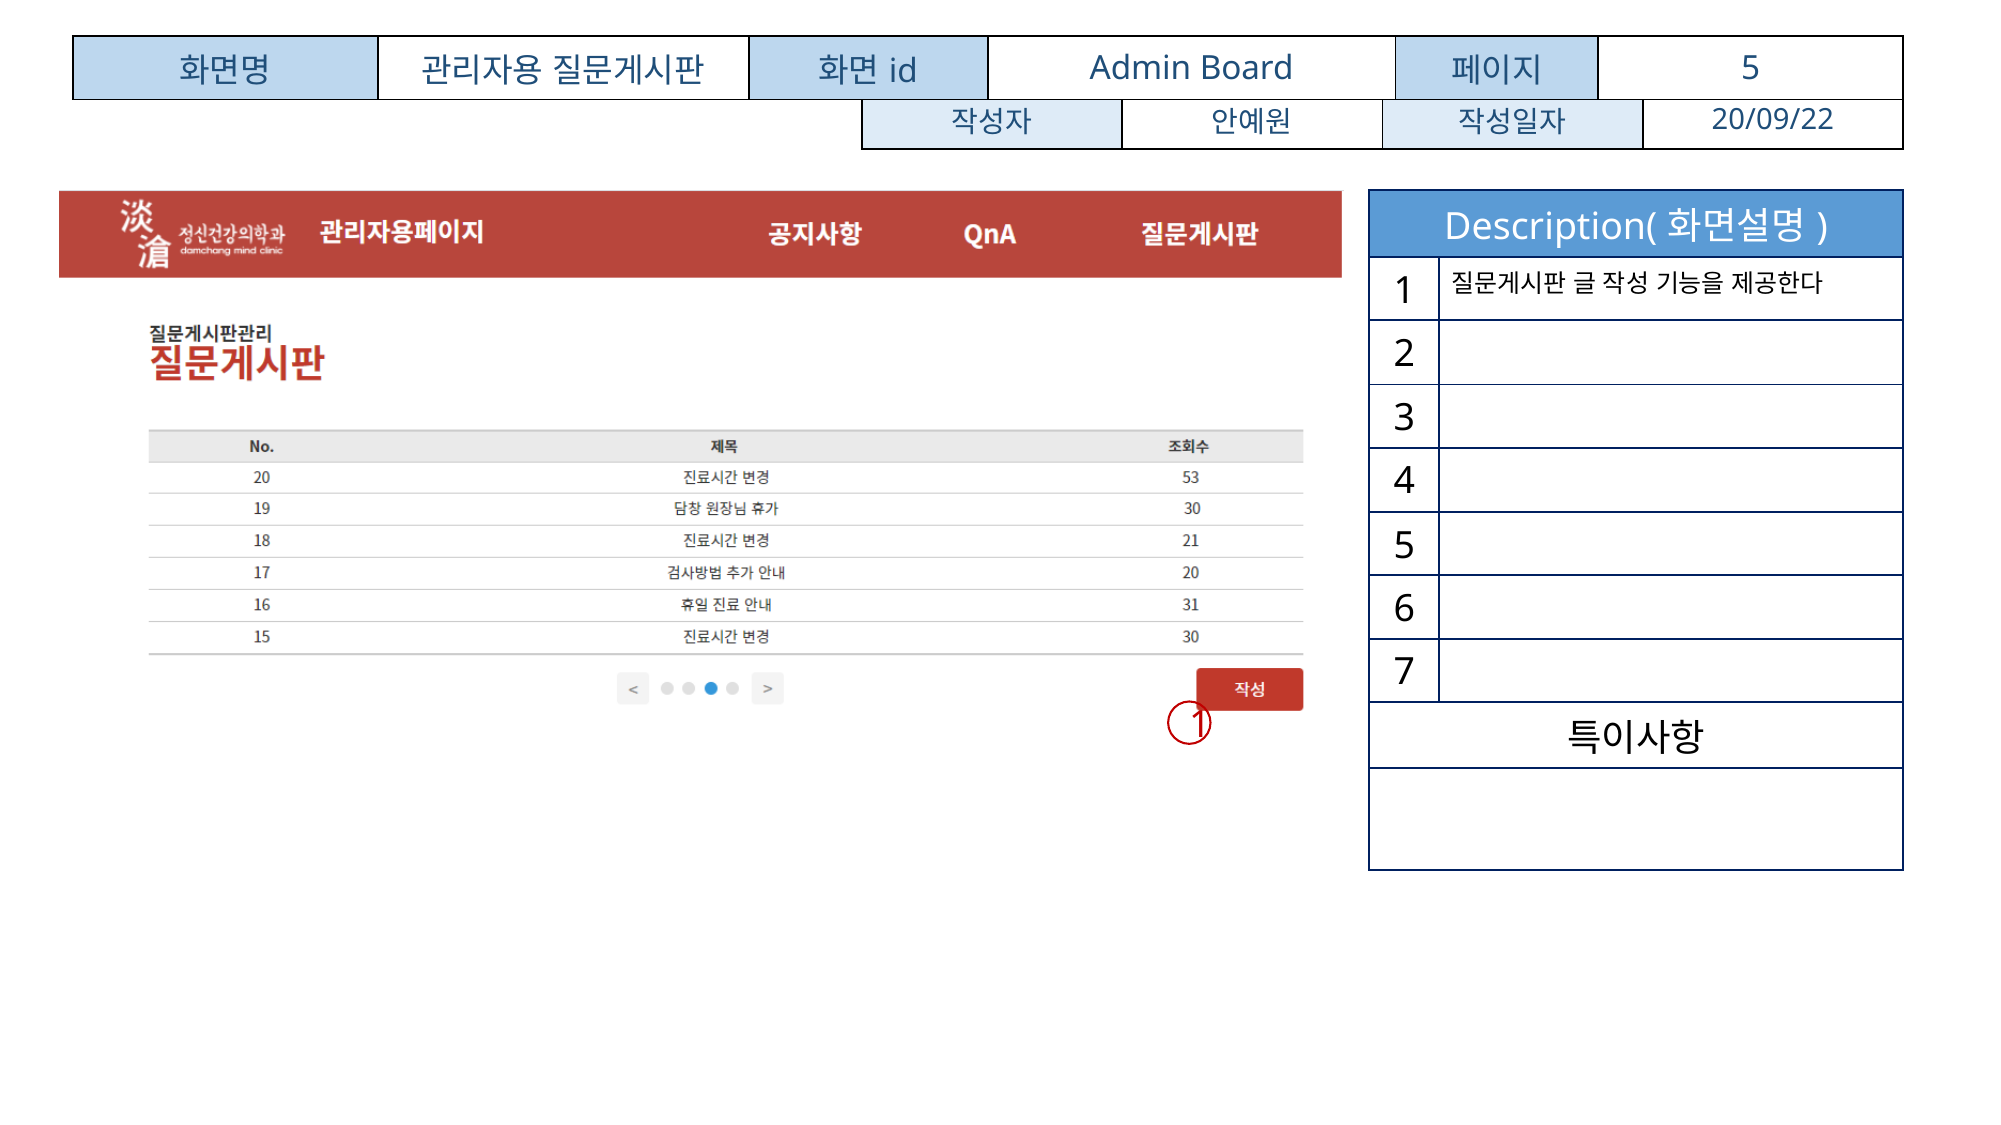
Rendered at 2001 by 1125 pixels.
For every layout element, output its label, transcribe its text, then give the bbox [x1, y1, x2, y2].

table_header 페이지 [1396, 37, 1597, 99]
table_cell [1440, 576, 1902, 638]
table_cell [1440, 321, 1902, 384]
table_cell [1440, 513, 1902, 574]
table_header 안예원 [1123, 100, 1382, 148]
table_cell 5 [1370, 513, 1438, 574]
table_header 화면명 [74, 37, 377, 99]
table_header 작성일자 [1383, 100, 1642, 148]
picture [59, 190, 1344, 790]
table_cell 1 [1370, 258, 1438, 319]
table_cell [1440, 385, 1902, 447]
table_cell 4 [1370, 449, 1438, 511]
table_cell [1370, 769, 1902, 869]
table_cell 특이사항 [1370, 703, 1902, 767]
table_cell [1440, 640, 1902, 701]
table_cell 2 [1370, 321, 1438, 384]
table_cell 3 [1370, 385, 1438, 447]
table_header 20/09/22 [1644, 100, 1902, 148]
table_cell [1440, 449, 1902, 511]
table_header 화면id [750, 37, 987, 99]
table_header 작성자 [863, 100, 1121, 148]
table_header Description(화면설명) [1370, 191, 1902, 256]
table_header Admin Board [989, 37, 1395, 99]
table_cell 질문게시판 글 작성 기능을 제공한다 [1440, 258, 1902, 319]
table_cell 6 [1370, 576, 1438, 638]
table_header 관리자용 질문게시판 [379, 37, 748, 99]
table_cell 7 [1370, 640, 1438, 701]
table_header 5 [1599, 37, 1902, 99]
